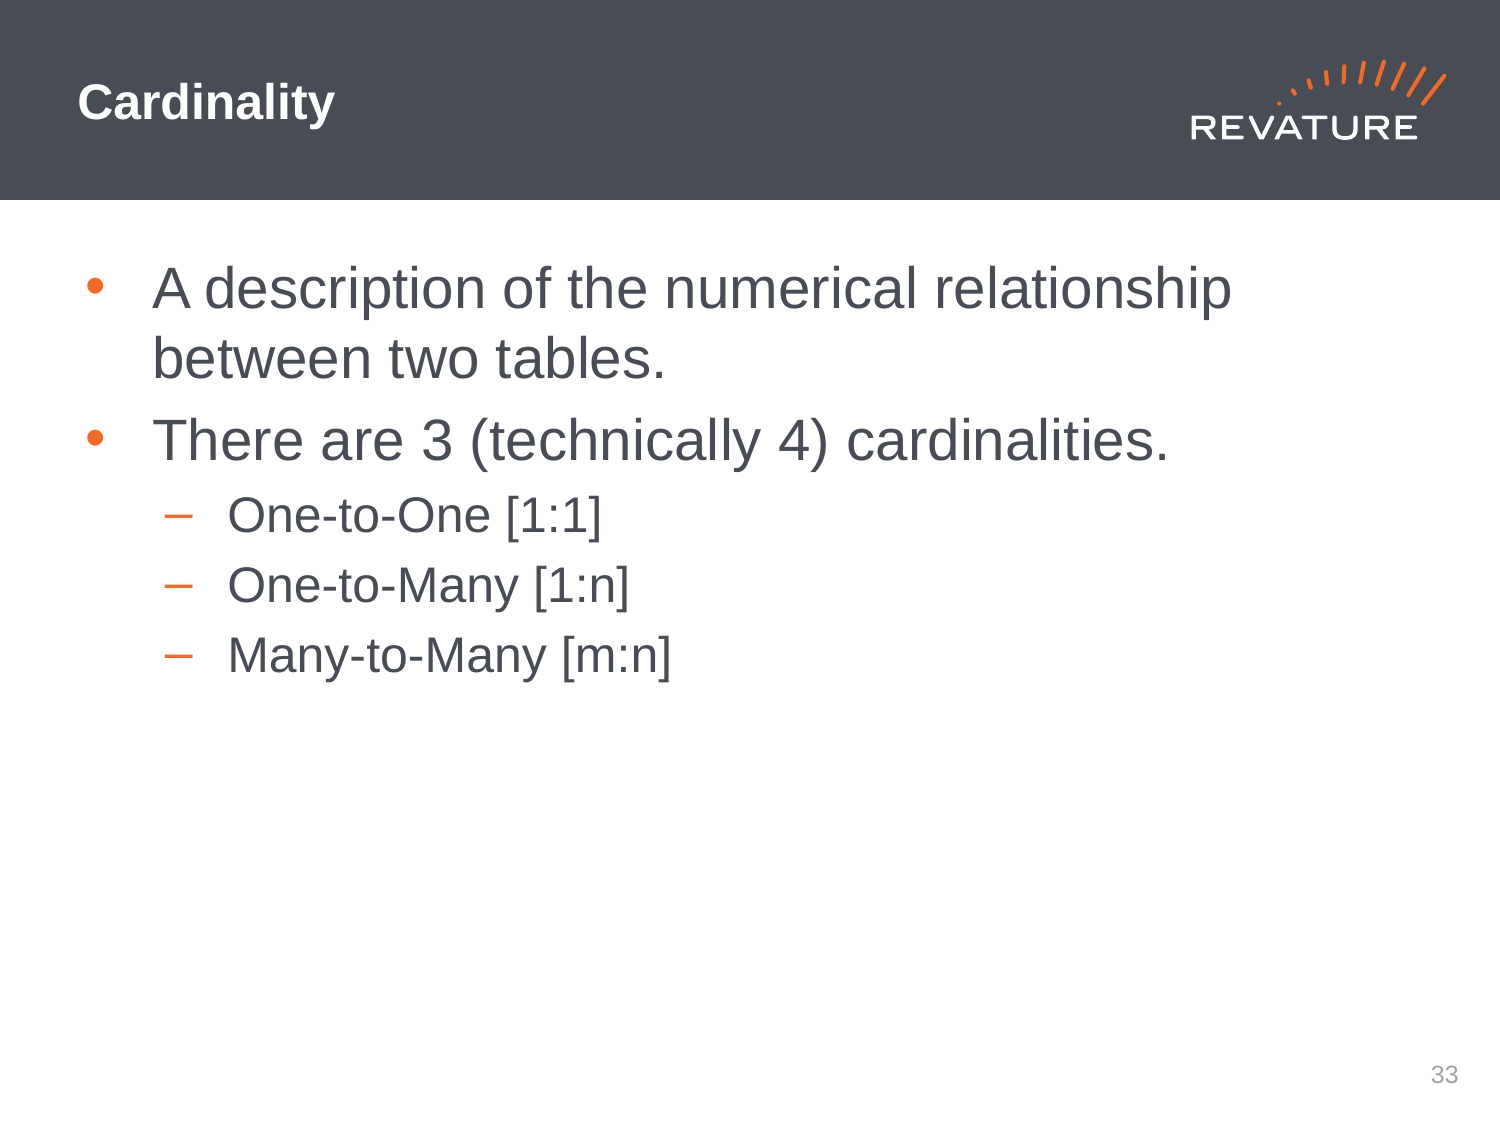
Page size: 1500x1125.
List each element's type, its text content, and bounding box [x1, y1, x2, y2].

list A description of the numerical relationship between two tables. There are 3 (technically 4) cardinalities. One-to-One [1:1] One-to-Many [1:n] Many-to-Many [m:n] [62, 243, 1438, 986]
title Cardinality [62, 0, 1084, 200]
slide_number 32 [1332, 1043, 1474, 1104]
